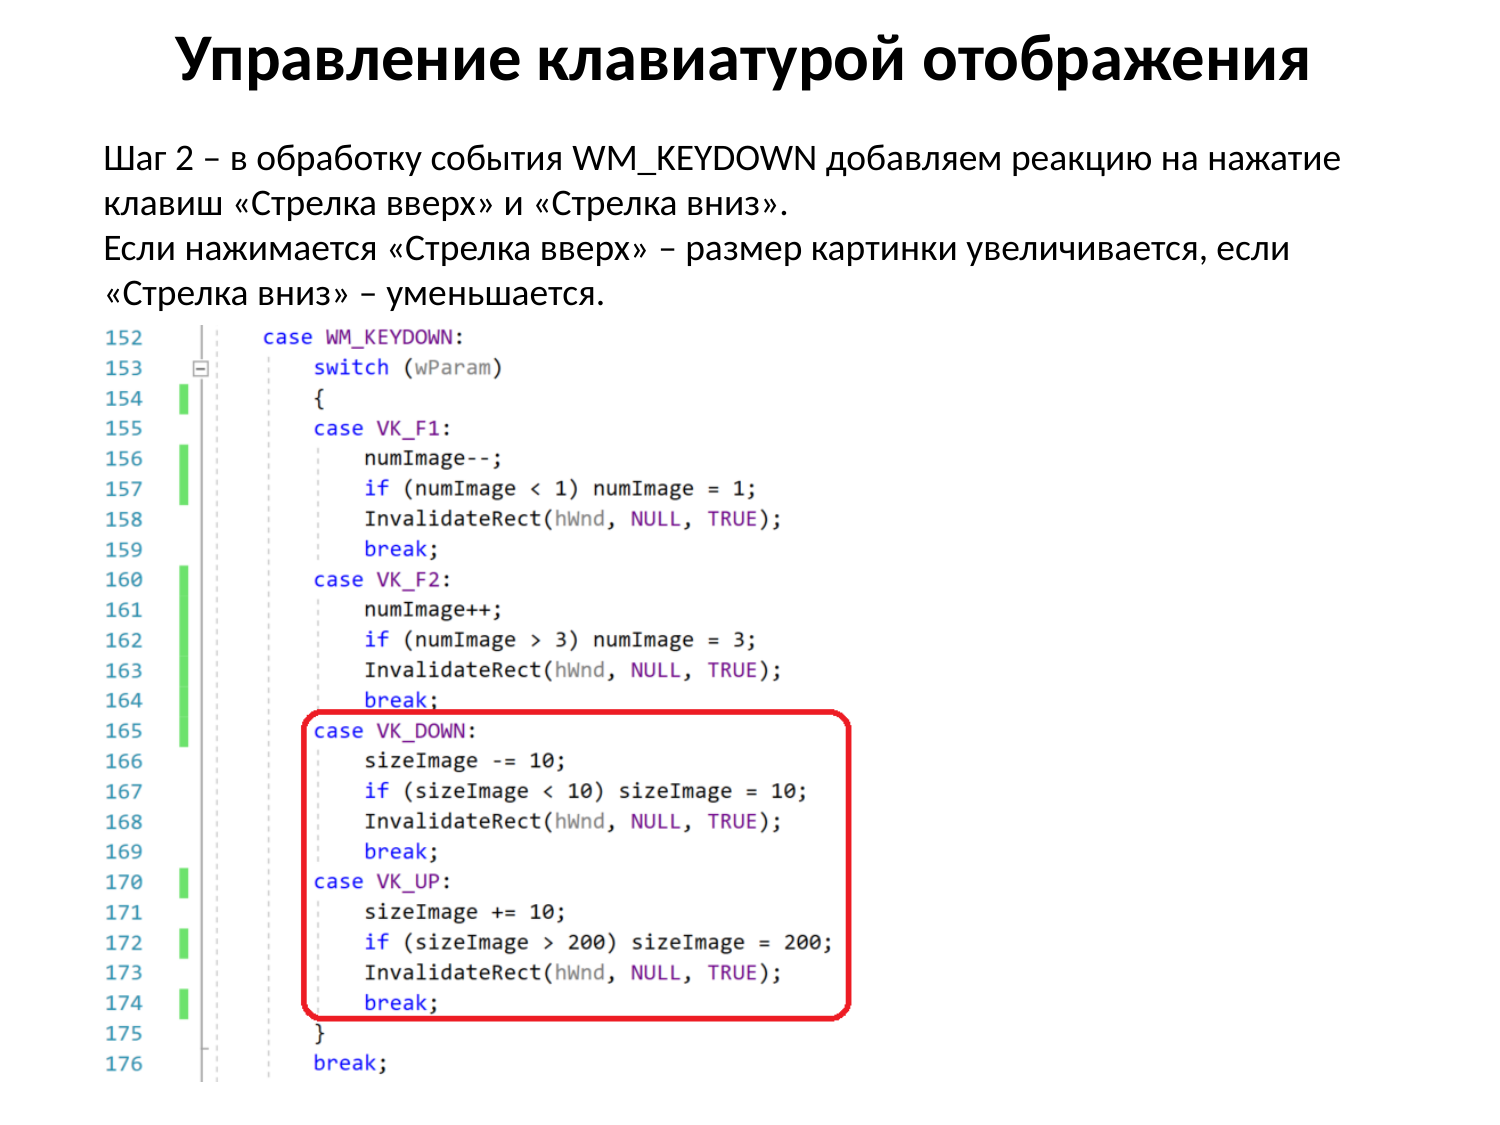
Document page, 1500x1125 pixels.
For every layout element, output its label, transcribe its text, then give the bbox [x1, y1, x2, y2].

picture [88, 325, 880, 1082]
text_box Шаг 2 – в обработку события WM_KEYDOWN добавляем реакцию на нажатие клавиш «Стрелка вверх» и «Стрелка вниз». Если нажимается «Стрелка вверх» – размер картинки увеличивается, если «Стрелка вниз» – уменьшается. [88, 125, 1436, 321]
title Управление клавиатурой отображения [29, 19, 1459, 88]
